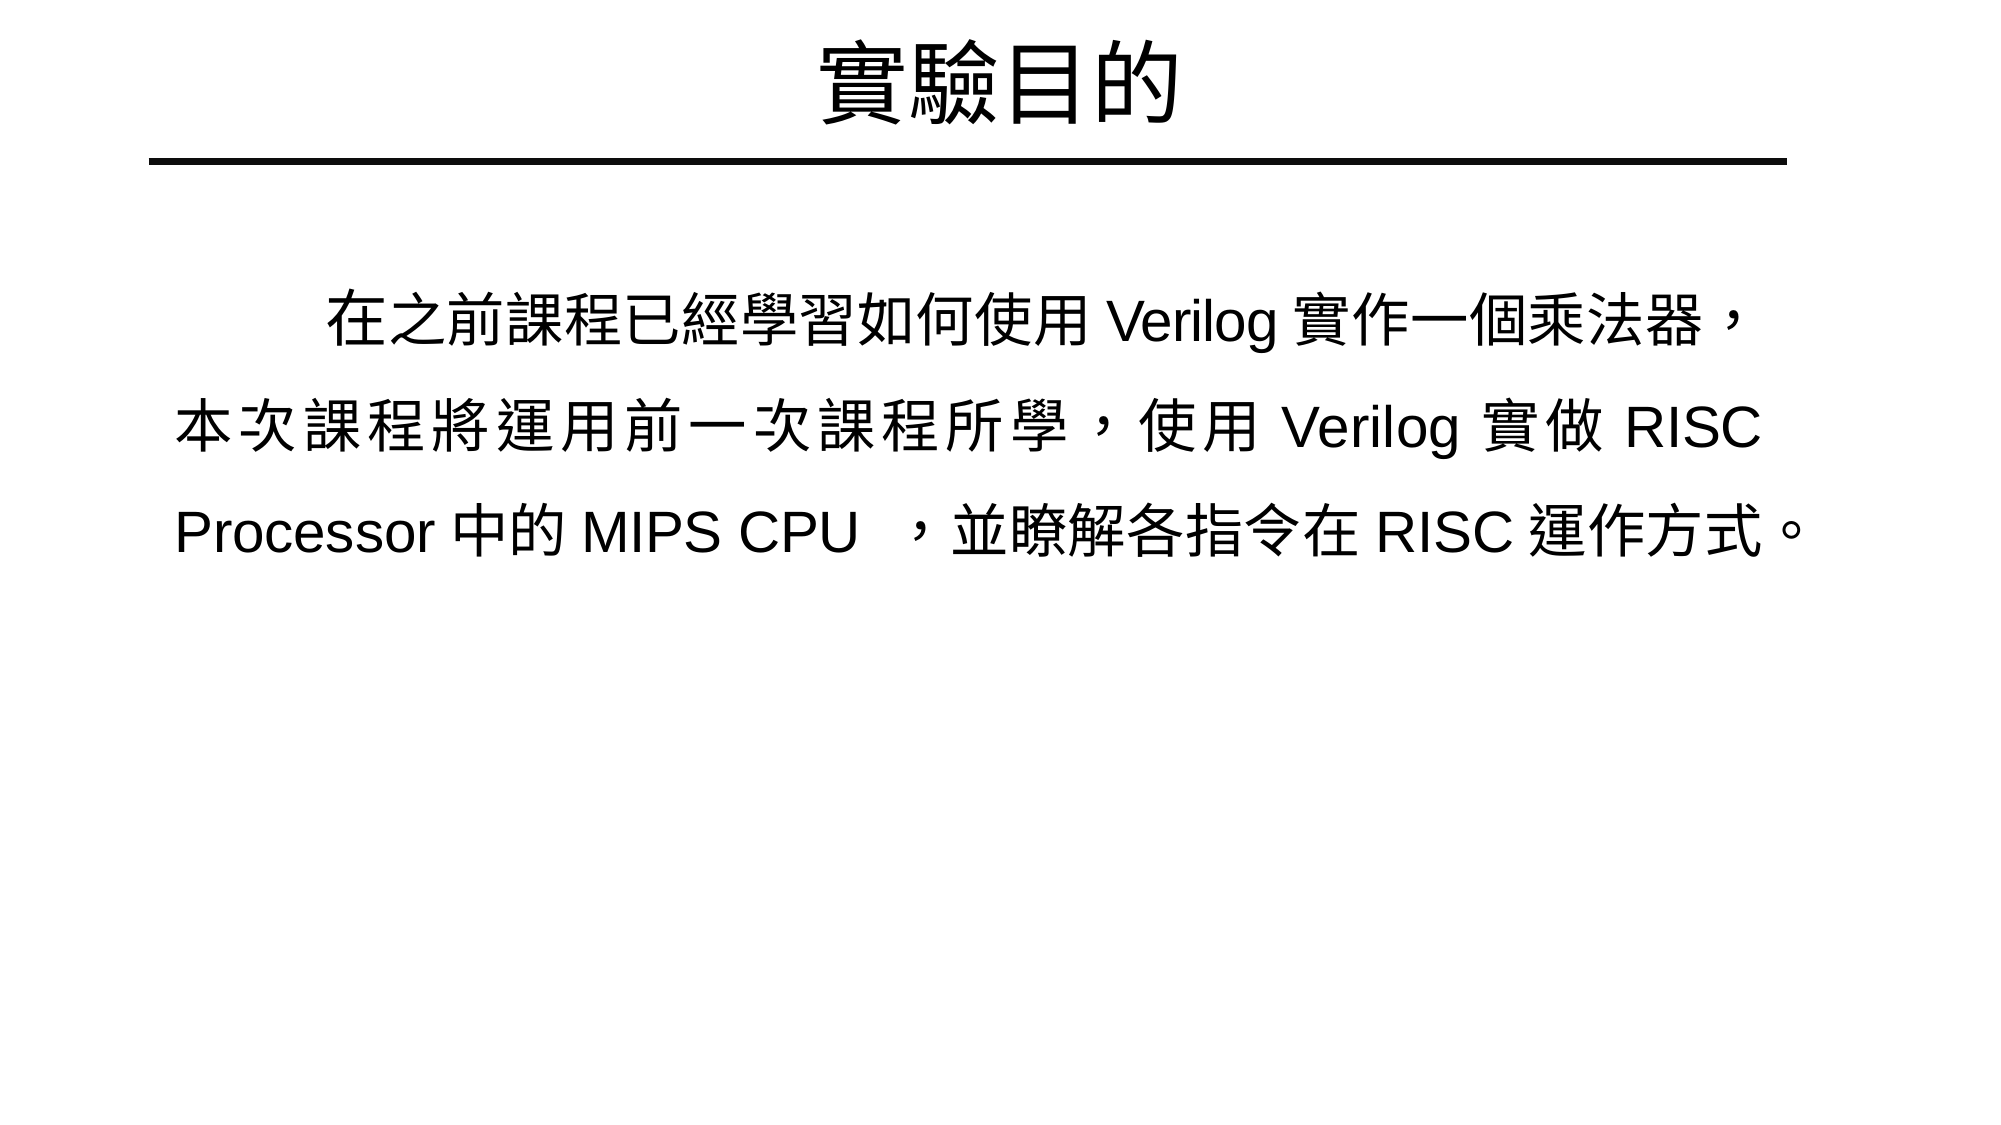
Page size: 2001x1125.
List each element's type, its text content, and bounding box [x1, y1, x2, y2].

text_box 在之前課程已經學習如何使用Verilog實作一個乘法器，本次課程將運用前一次課程所學，使用Verilog實做RISC Processor中的MIPS CPU ，並瞭解各指令在RISC運作方式。 [157, 234, 1778, 572]
text_box 實驗目的 [137, 24, 1863, 145]
